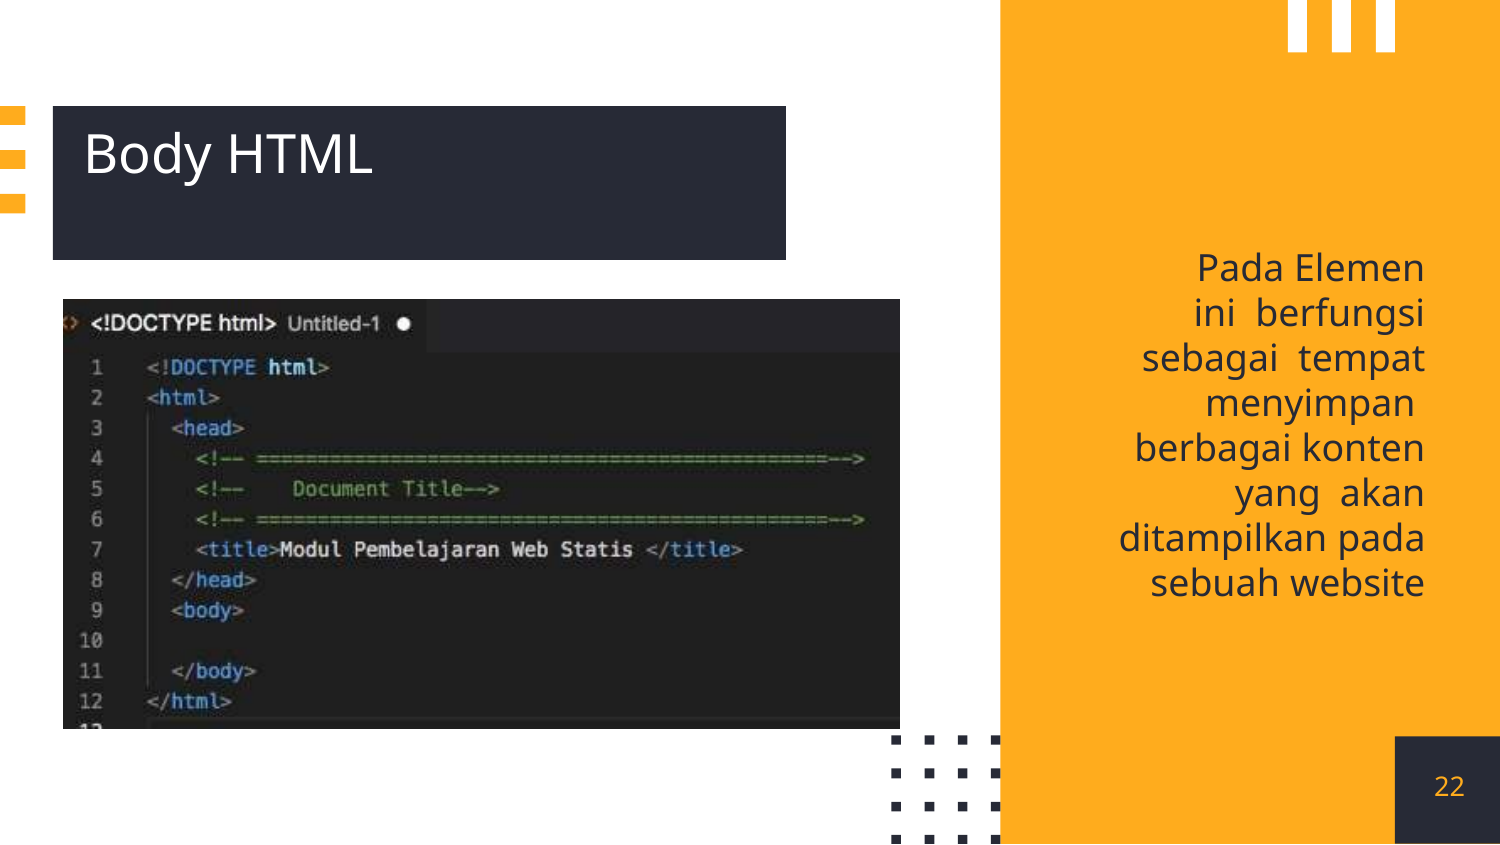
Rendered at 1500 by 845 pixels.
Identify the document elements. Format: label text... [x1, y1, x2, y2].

text_box [990, 834, 1000, 844]
text_box [924, 834, 935, 844]
picture [63, 299, 900, 729]
text_box [957, 768, 968, 779]
text_box [990, 768, 1000, 779]
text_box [1000, 0, 1500, 844]
text_box [924, 735, 935, 745]
text_box [957, 834, 968, 844]
text_box [891, 834, 901, 844]
text_box [957, 735, 968, 745]
text_box [0, 106, 26, 125]
text_box [924, 768, 935, 779]
text_box [0, 150, 26, 169]
text_box [990, 801, 1000, 812]
text_box [924, 801, 935, 812]
title Body HTML [52, 106, 786, 260]
text_box [0, 193, 26, 214]
text_box [990, 735, 1000, 745]
text_box [891, 801, 901, 812]
text_box [891, 768, 901, 779]
text_box [957, 801, 968, 812]
text_box [891, 735, 901, 745]
